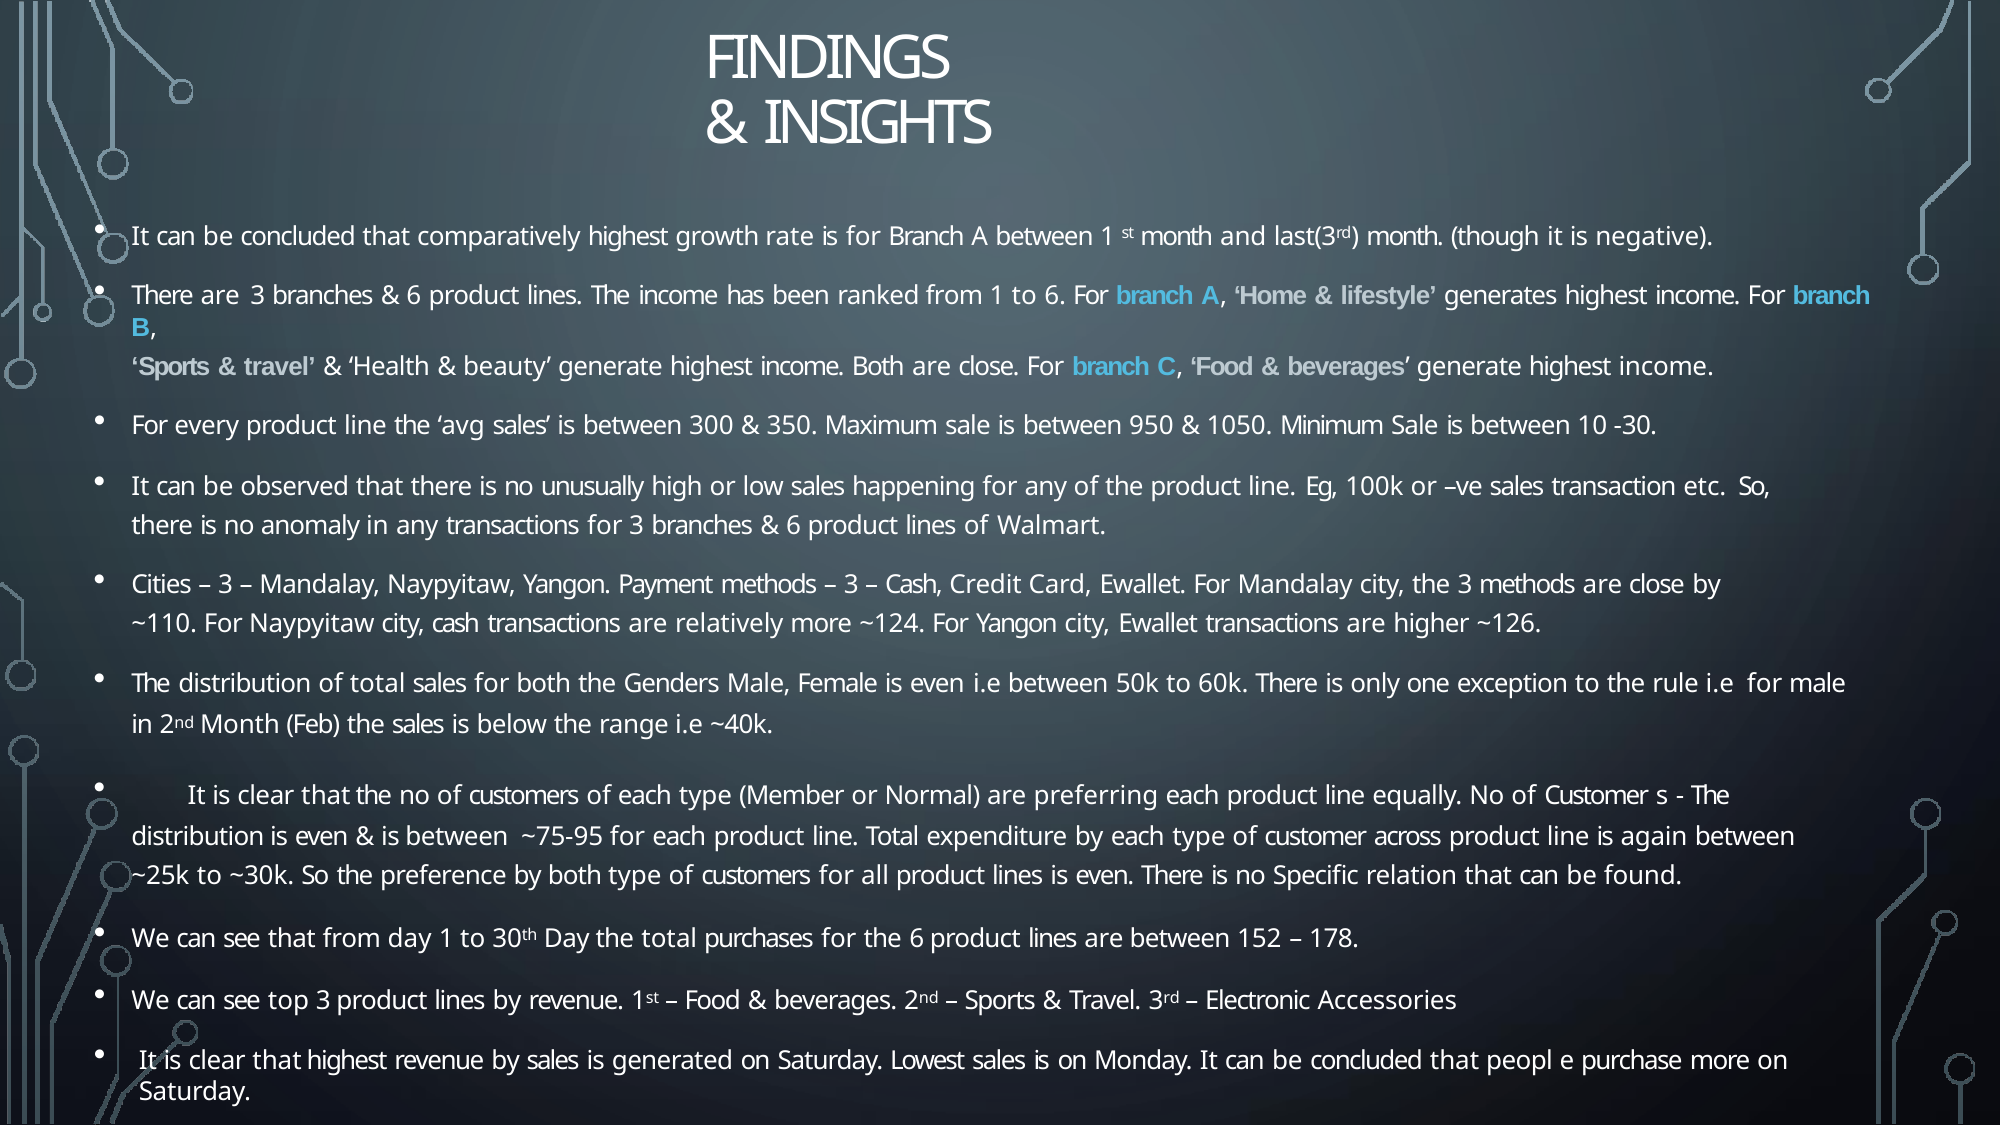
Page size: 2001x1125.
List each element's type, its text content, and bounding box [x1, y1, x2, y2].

title FINDINGS & INSIGHTS [702, 14, 1012, 198]
picture [0, 0, 2000, 1125]
text_box It can be concluded that comparatively highest growth rate is for Branch A between 1 st month and last(3rd) month. (though it is negative). There are 3 branches & 6 product lines. The income has been ranked from 1 to 6. For branch A, ‘Home & lifestyle’ generates highest income. For branch B, ‘Sports & travel’ & ‘Health & beauty’ generate highest income. Both are close. For branch C, ‘Food & beverages’ generate highest income. For every product line the ‘avg sales’ is between 300 & 350. Maximum sale is between 950 & 1050. Minimum Sale is between 10 -30. It can be observed that there is no unusually high or low sales happening for any of the product line. Eg, 100k or –ve sales transaction etc. So, there is no anomaly in any transactions for 3 branches & 6 product lines of Walmart. Cities – 3 – Mandalay, Naypyitaw, Yangon. Payment methods – 3 – Cash, Credit Card, Ewallet. For Mandalay city, the 3 methods are close by ~110. For Naypyitaw city, cash transactions are relatively more ~124. For Yangon city, Ewallet transactions are higher ~126. The distribution of total sales for both the Genders Male, Female is even i.e between 50k to 60k. There is only one exception to the rule i.e for male in 2nd Month (Feb) the sales is below the range i.e ~40k. It is clear that the no of customers of each type (Member or Normal) are preferring each product line equally. No of Customer s - The distribution is even & is between ~75-95 for each product line. Total expenditure by each type of customer across product line is again between ~25k to ~30k. So the preference by both type of customers for all product lines is even. There is no Specific relation that can be found. We can see that from day 1 to 30th Day the total purchases for the 6 product lines are between 152 – 178. We can see top 3 product lines by revenue. 1st – Food & beverages. 2nd – Sports & Travel. 3rd – Electronic Accessories It is clear that highest revenue by sales is generated on Saturday. Lowest sales is on Monday. It can be concluded that peopl e purchase more on Saturday. [74, 198, 1888, 1106]
